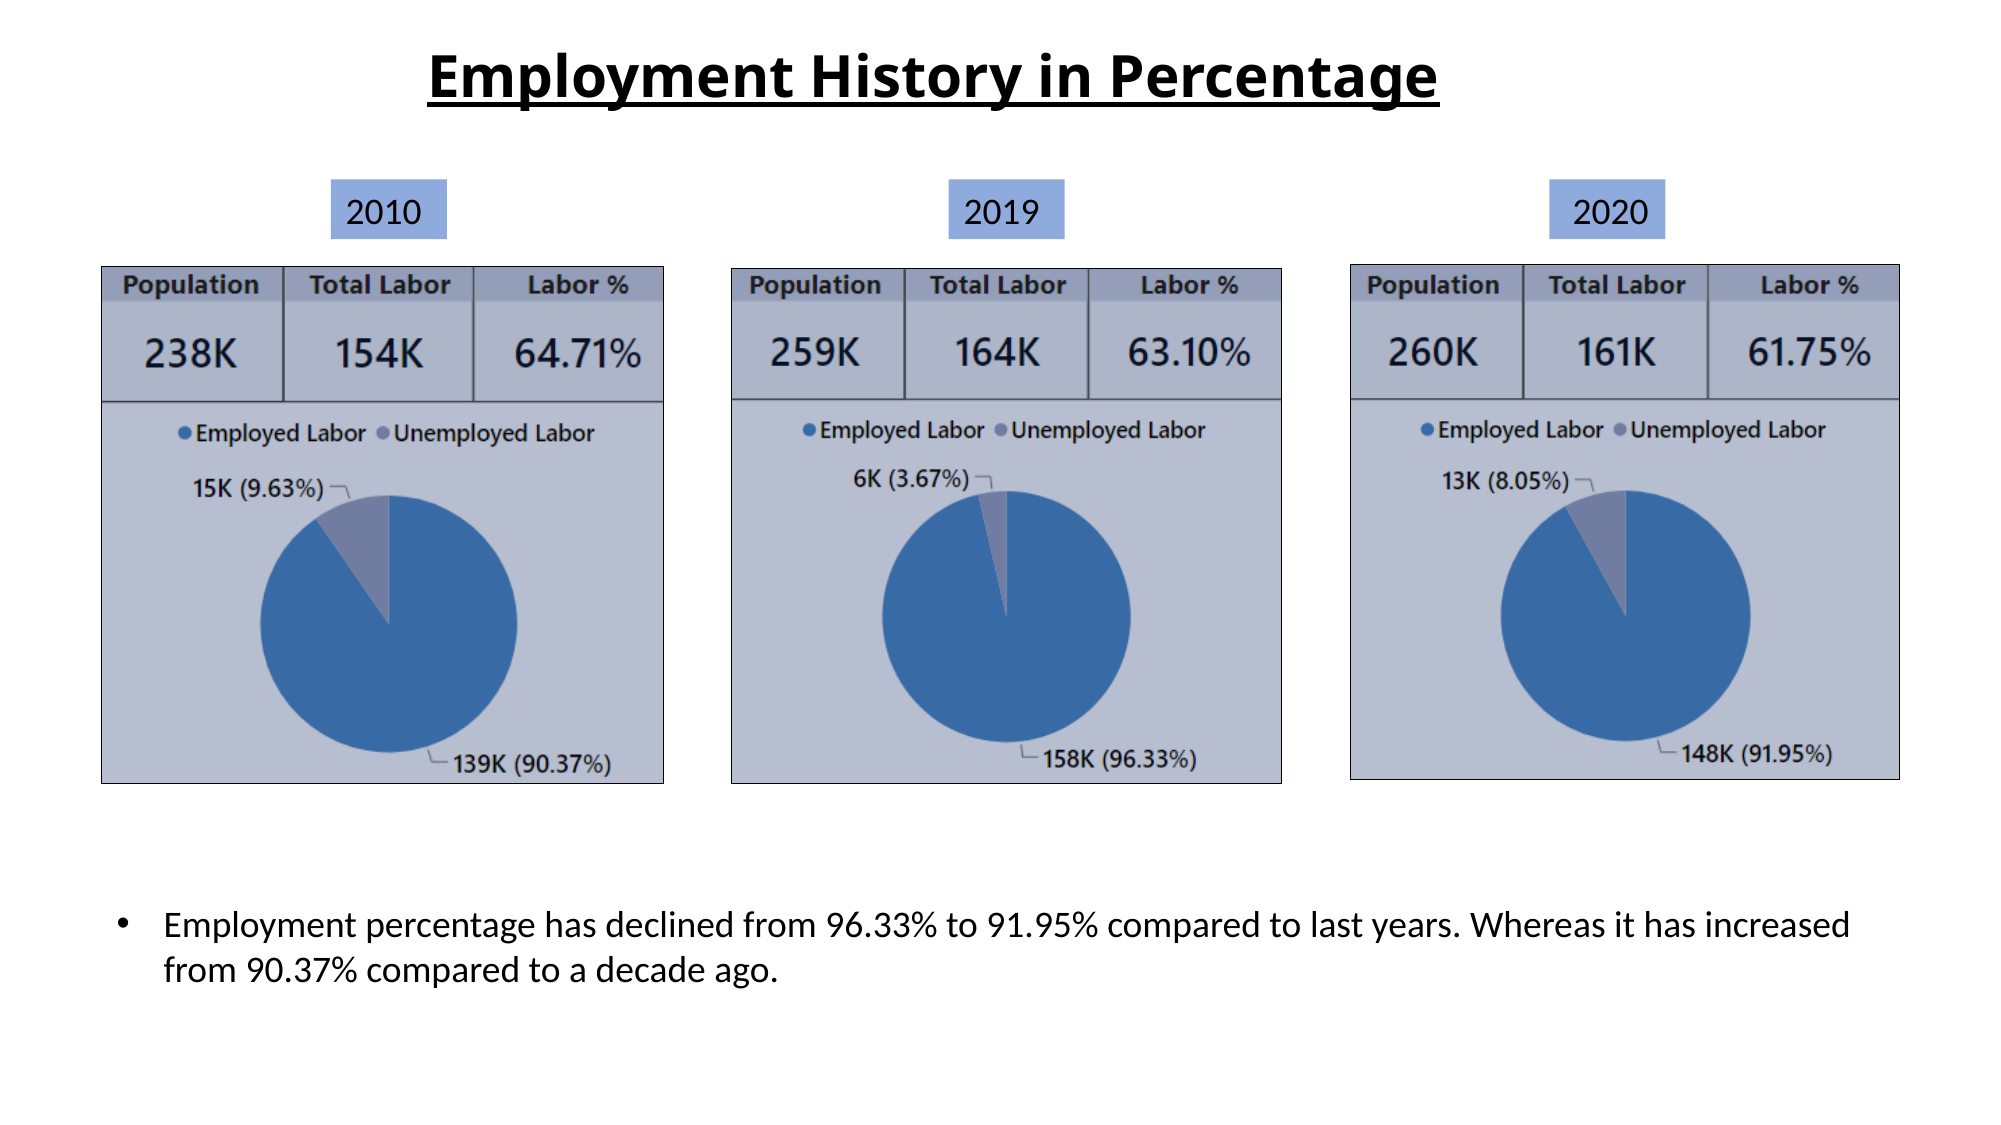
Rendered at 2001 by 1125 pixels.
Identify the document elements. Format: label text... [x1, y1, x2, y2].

picture [101, 266, 664, 784]
text_box 2020 [1549, 179, 1666, 240]
picture [731, 268, 1282, 784]
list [1349, 264, 1900, 780]
title Employment History in Percentage [70, 0, 1796, 158]
text_box Employment percentage has declined from 96.33% to 91.95% compared to last years. Whereas it has increased from 90.37% compared to a decade ago. [101, 892, 1900, 998]
text_box 2019 [948, 179, 1065, 240]
text_box 2010 [330, 179, 447, 240]
